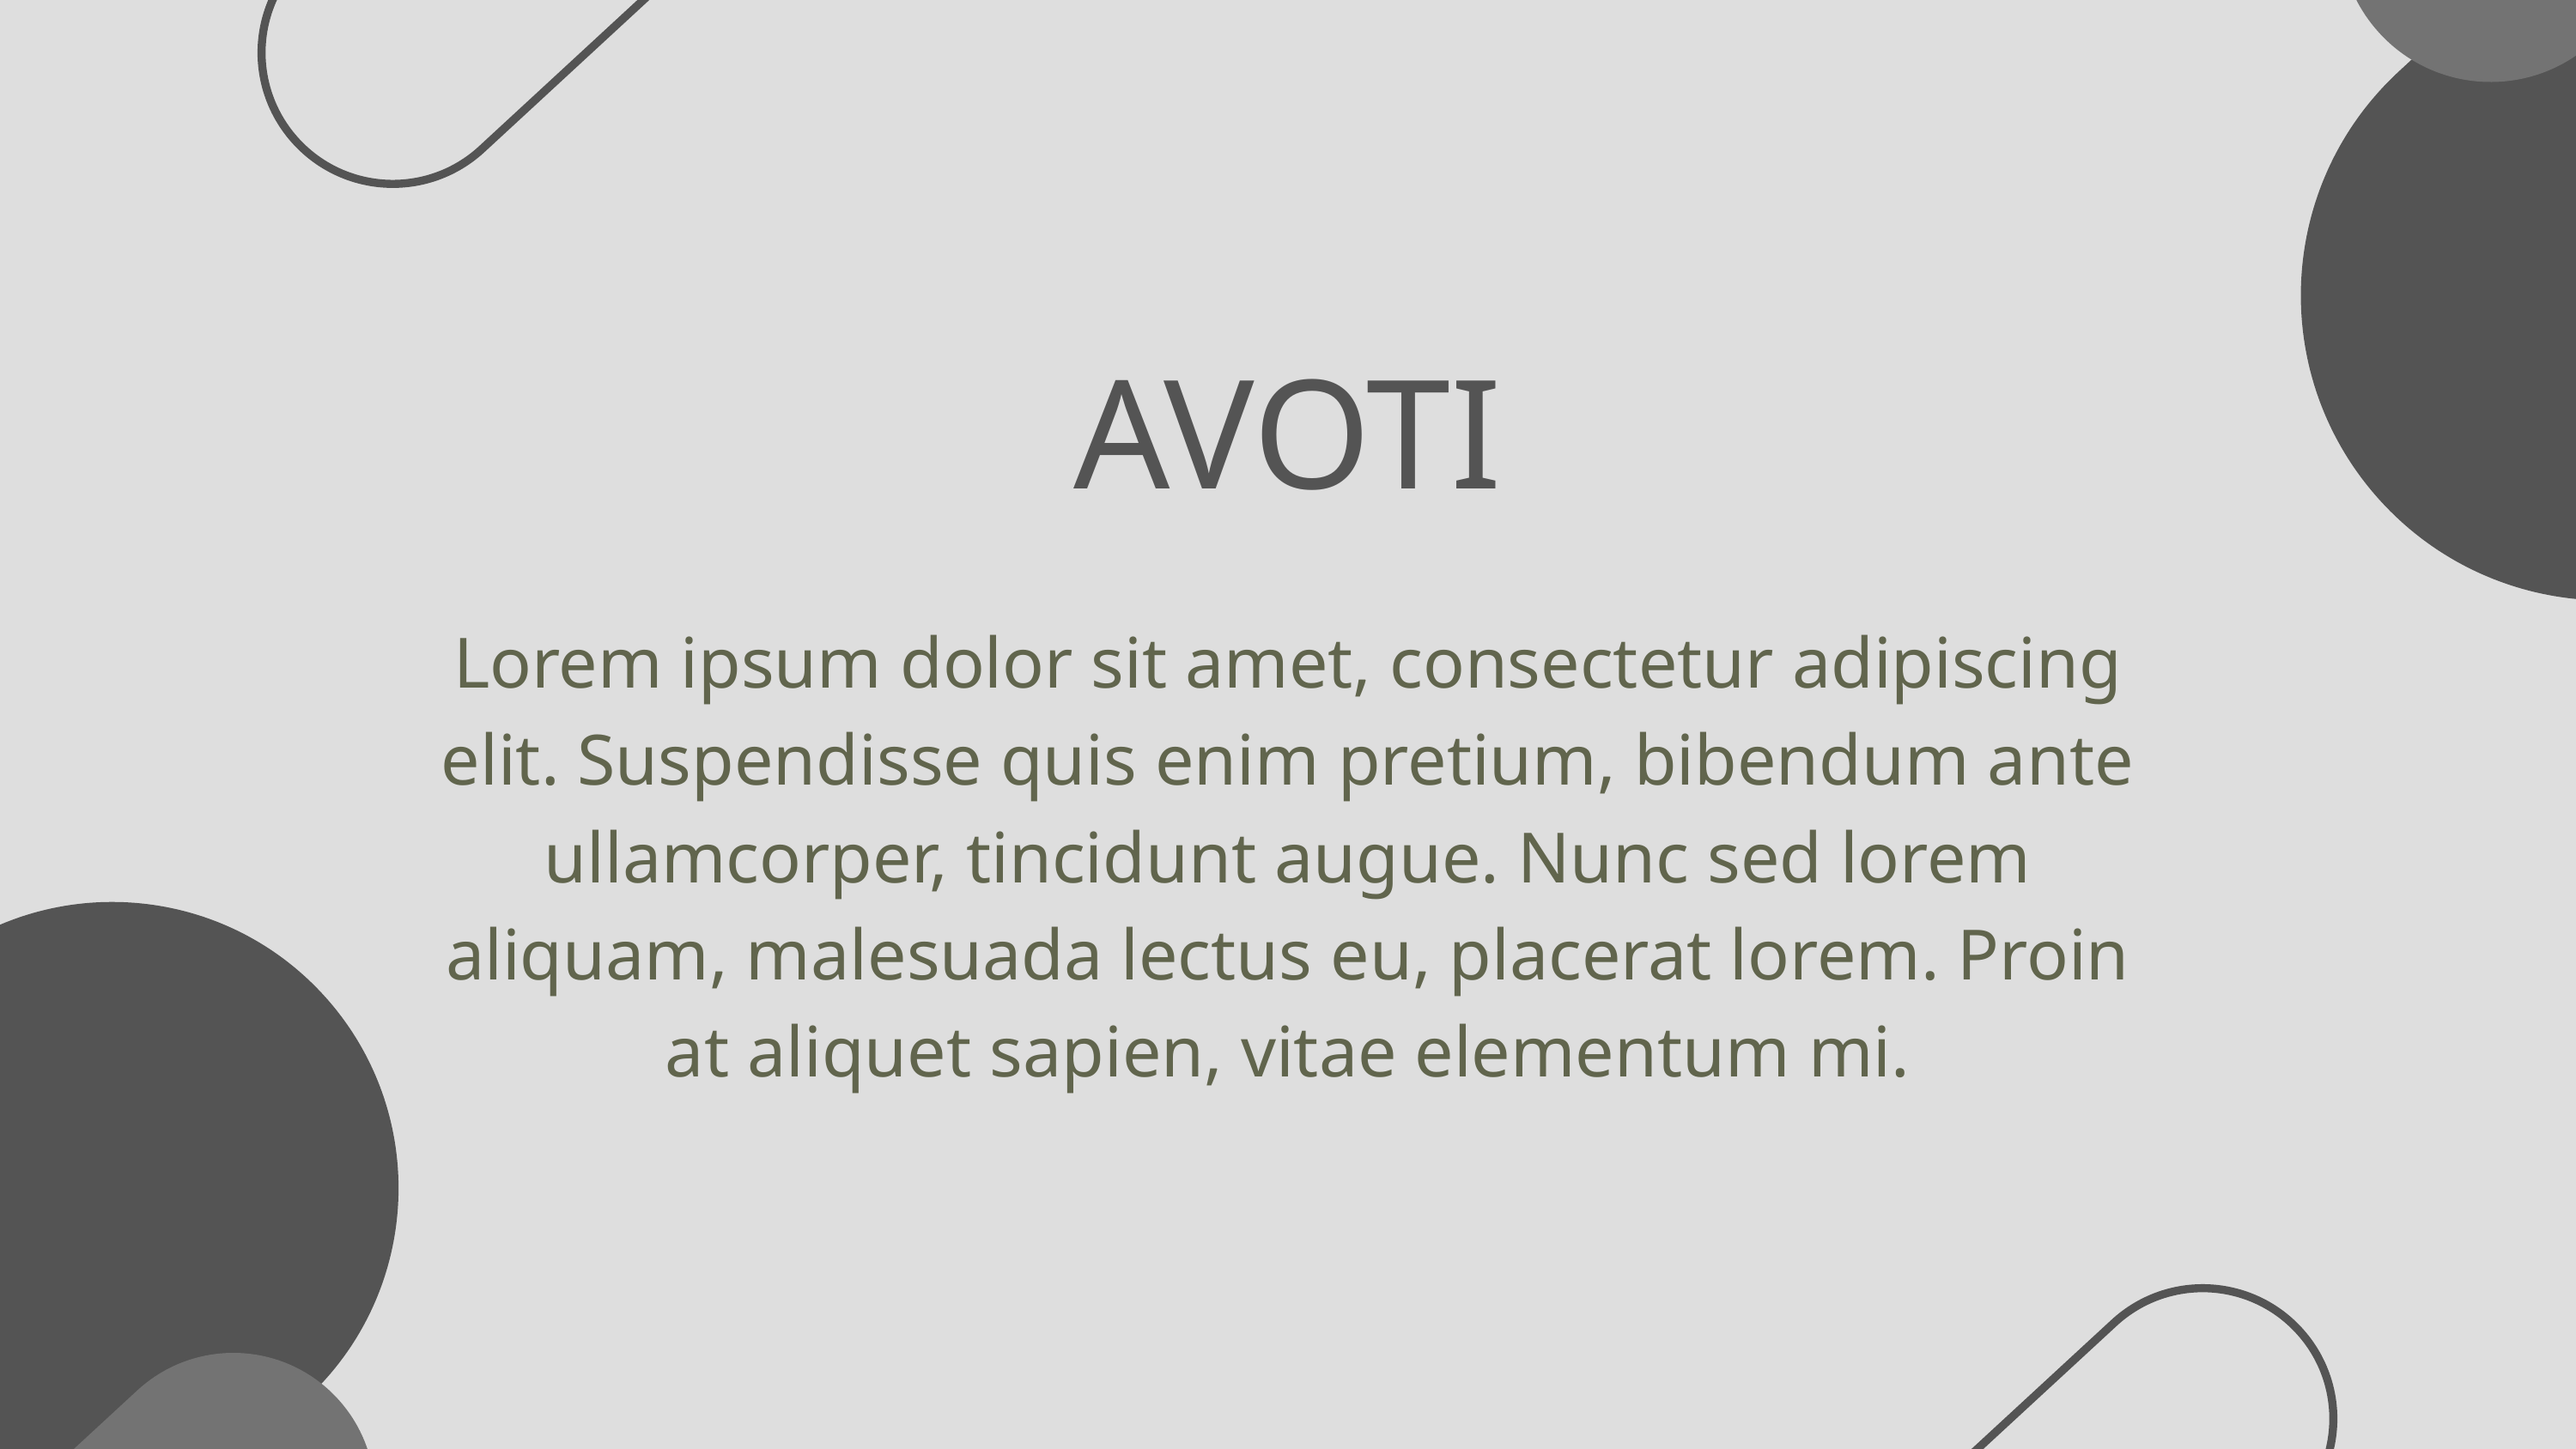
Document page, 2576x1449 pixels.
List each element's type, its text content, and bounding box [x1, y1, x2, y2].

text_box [2220, 0, 2576, 394]
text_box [1844, 1376, 2368, 1449]
text_box AVOTI [545, 391, 2031, 519]
text_box Lorem ipsum dolor sit amet, consectetur adipiscing elit. Suspendisse quis enim pretium, bibendum ante ullamcorper, tincidunt augue. Nunc sed lorem aliquam, malesuada lectus eu, placerat lorem. Proin at aliquet sapien, vitae elementum mi. [440, 604, 2136, 1091]
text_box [226, 0, 752, 95]
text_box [0, 1095, 475, 1449]
